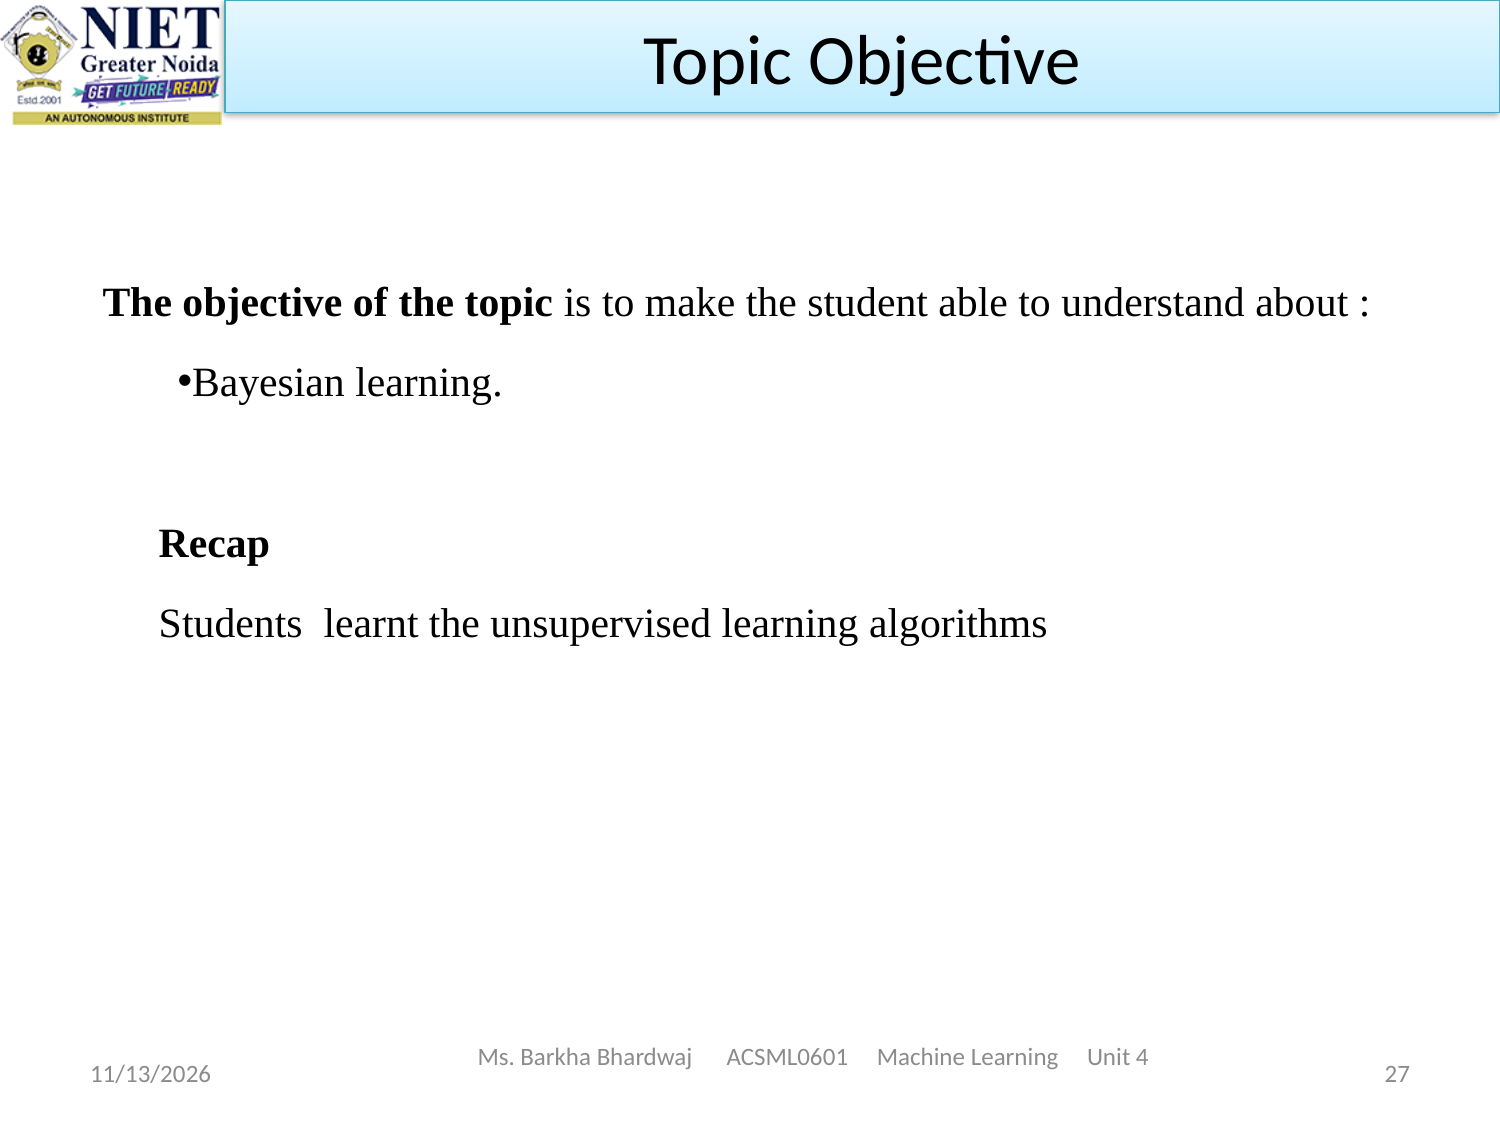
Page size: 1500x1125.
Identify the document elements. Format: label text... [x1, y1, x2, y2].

list The objective of the topic is to make the student able to understand about : Bayesian learning. Recap Students learnt the unsupervised learning algorithms [87, 187, 1438, 1008]
slide_number 27 [1074, 1042, 1425, 1103]
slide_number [75, 1042, 425, 1103]
picture [0, 5, 223, 126]
text_box Topic Objective [224, 0, 1500, 113]
footer Ms. Barkha Bhardwaj ACSML0601 Machine Learning Unit 4 [462, 1025, 1363, 1085]
